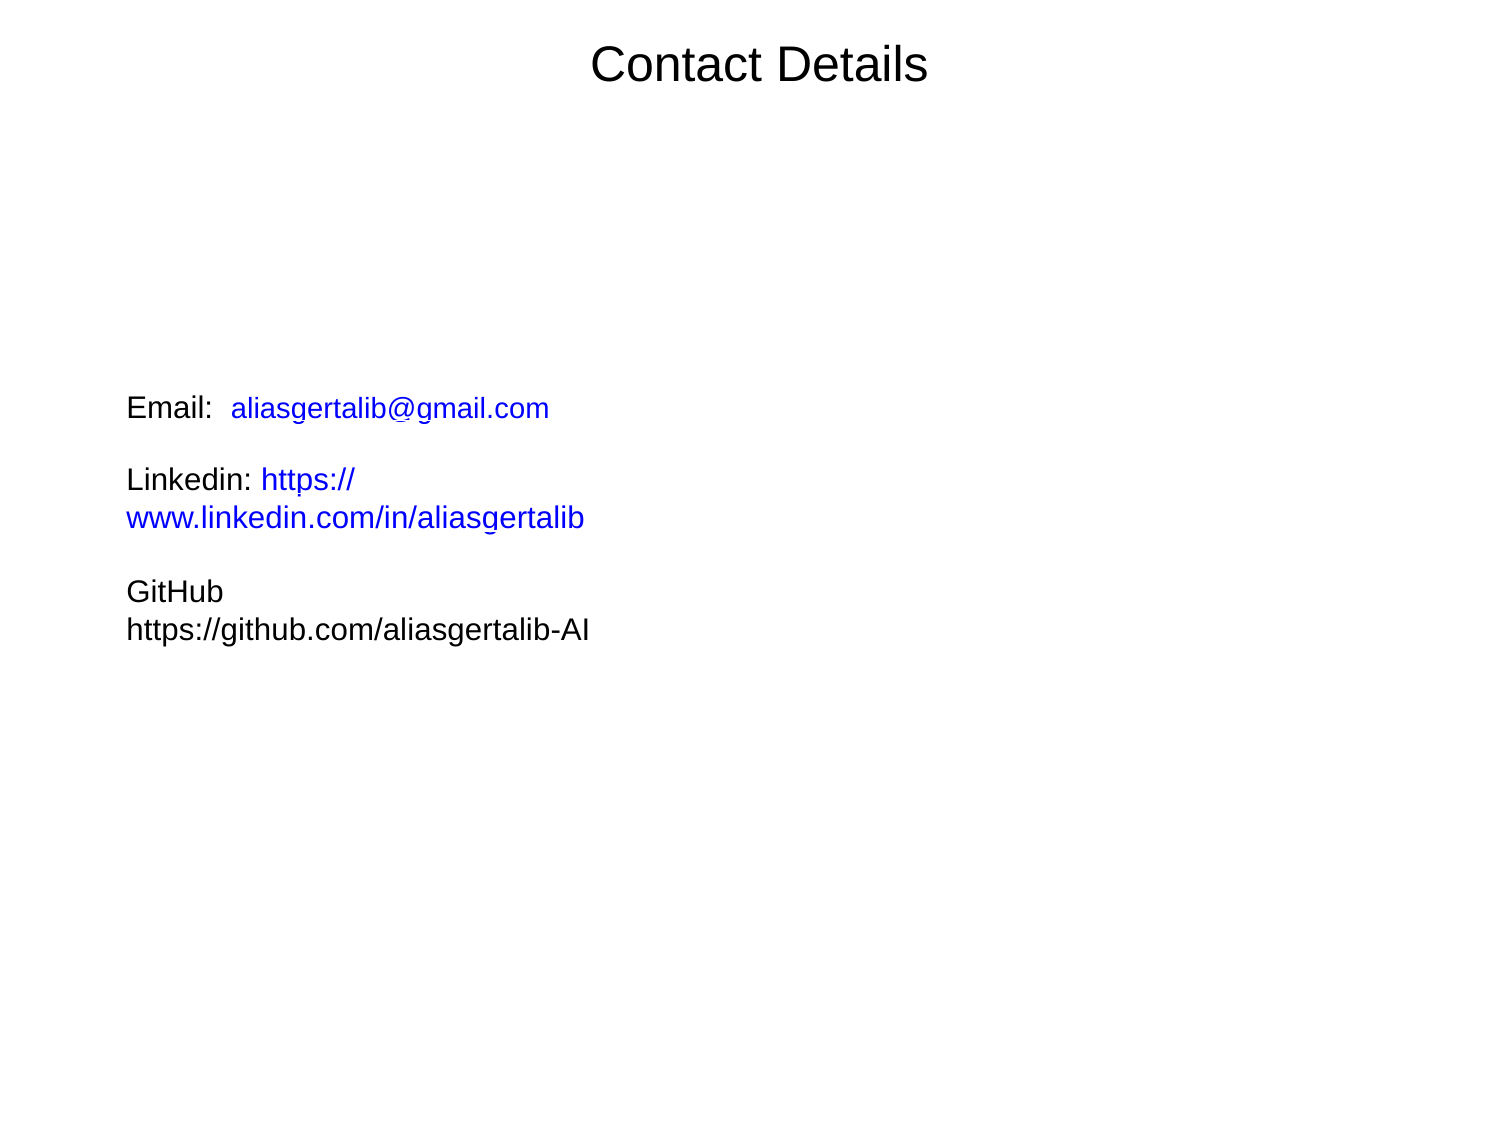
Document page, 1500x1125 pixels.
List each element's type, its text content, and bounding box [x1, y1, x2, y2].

text_box Contact Details [18, 24, 1500, 125]
text_box Email: aliasgertalib@gmail.com Linkedin: https://www.linkedin.com/in/aliasgertalib GitHub https://github.com/aliasgertalib-AI [114, 380, 761, 675]
